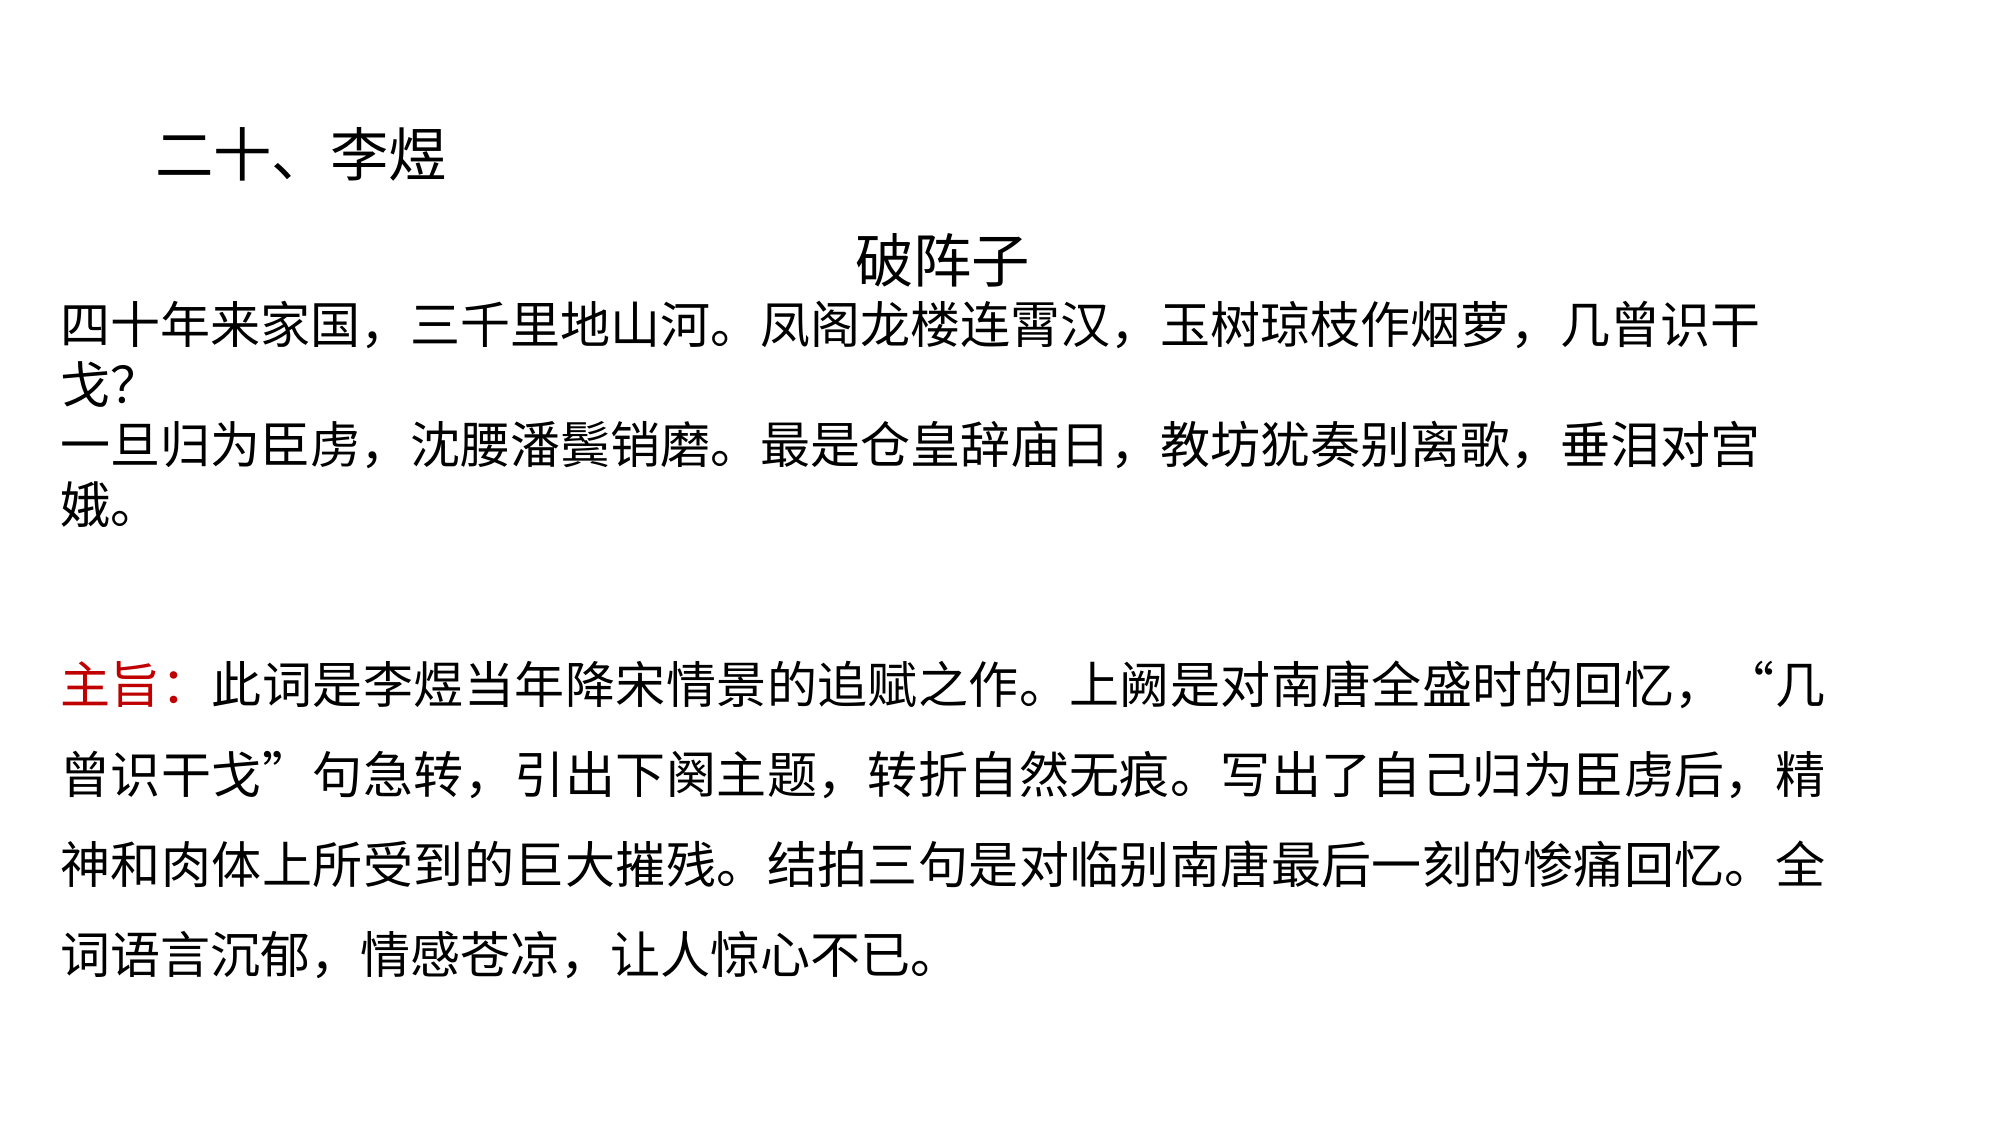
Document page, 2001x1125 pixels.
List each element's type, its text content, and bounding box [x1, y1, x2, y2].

text_box 二十、李煜 破阵子 四十年来家国，三千里地山河。凤阁龙楼连霄汉，玉树琼枝作烟萝，几曾识干戈？ 一旦归为臣虏，沈腰潘鬓销磨。最是仓皇辞庙日，教坊犹奏别离歌，垂泪对宫娥。 主旨：此词是李煜当年降宋情景的追赋之作。上阙是对南唐全盛时的回忆，“几曾识干戈”句急转，引出下阕主题，转折自然无痕。写出了自己归为臣虏后，精神和肉体上所受到的巨大摧残。结拍三句是对临别南唐最后一刻的惨痛回忆。全词语言沉郁，情感苍凉，让人惊心不已。 [42, 83, 1826, 984]
